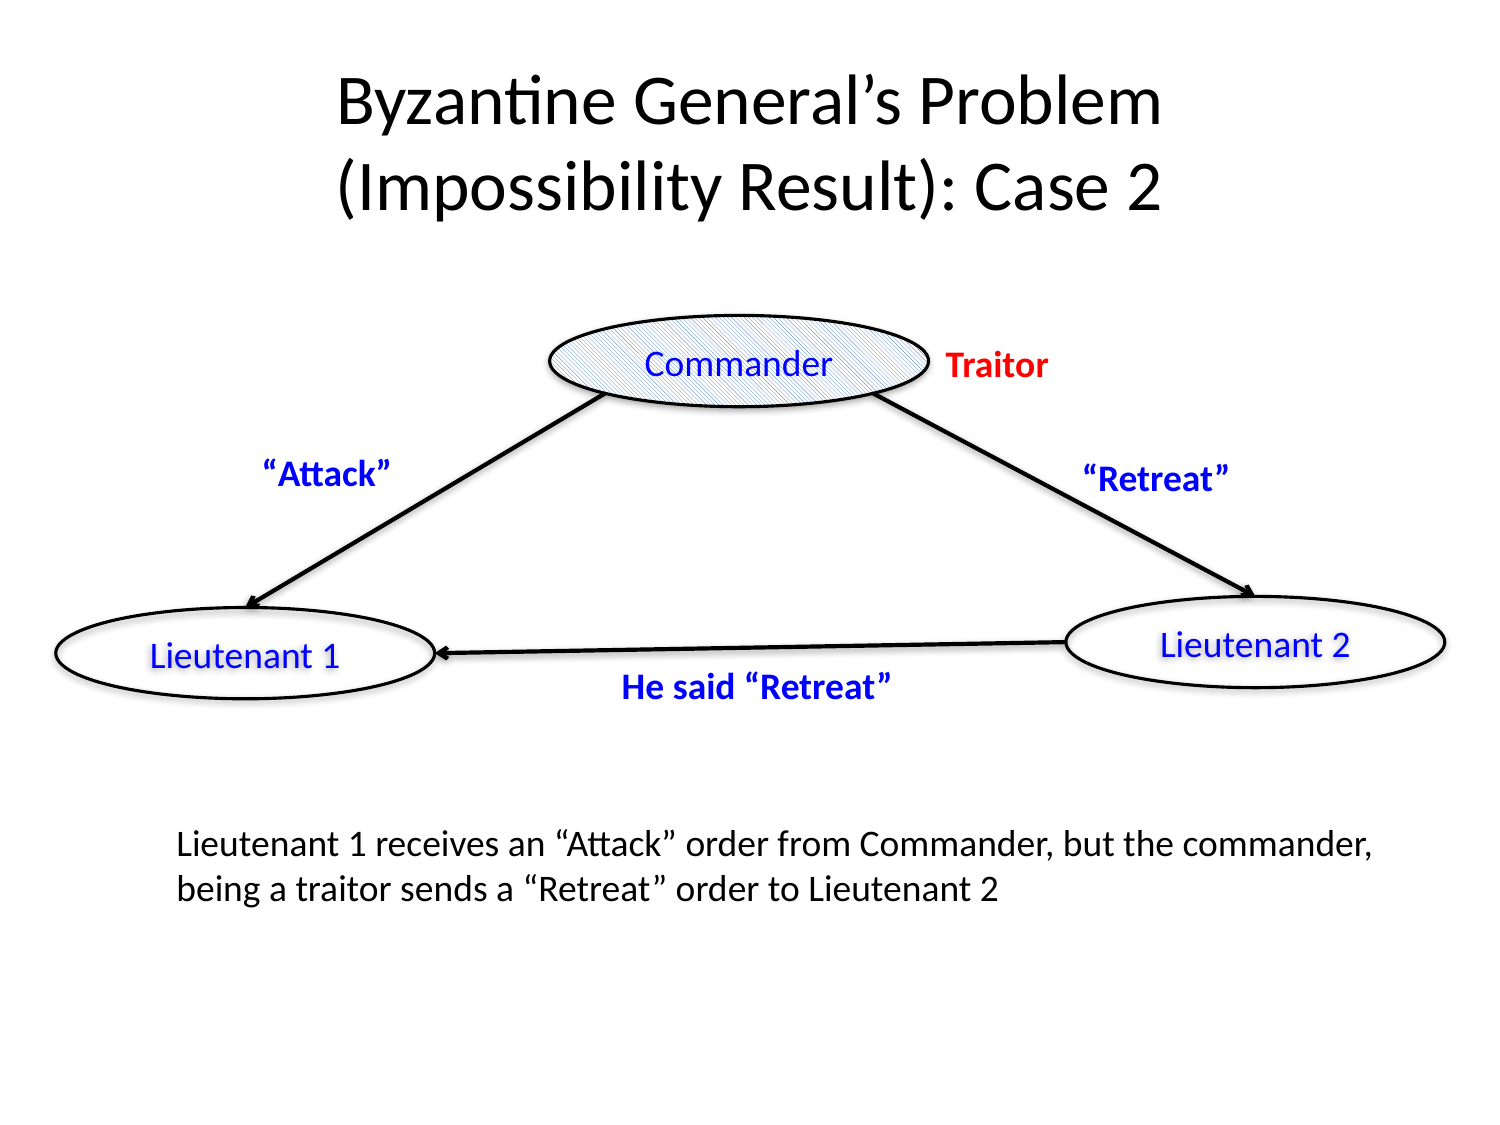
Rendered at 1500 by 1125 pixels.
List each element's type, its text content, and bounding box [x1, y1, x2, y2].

text_box Commander [548, 314, 930, 408]
text_box Lieutenant 1 [54, 606, 433, 700]
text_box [244, 393, 606, 608]
text_box He said “Retreat” [606, 663, 908, 715]
text_box Traitor [930, 332, 1064, 391]
text_box Lieutenant 2 [1065, 595, 1446, 689]
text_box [434, 641, 1067, 654]
text_box Lieutenant 1 receives an “Attack” order from Commander, but the commander, being a traitor sends a “Retreat” order to Lieutenant 2 [161, 811, 1398, 917]
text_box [872, 393, 1256, 597]
title Byzantine General’s Problem (Impossibility Result): Case 2 [75, 45, 1425, 233]
